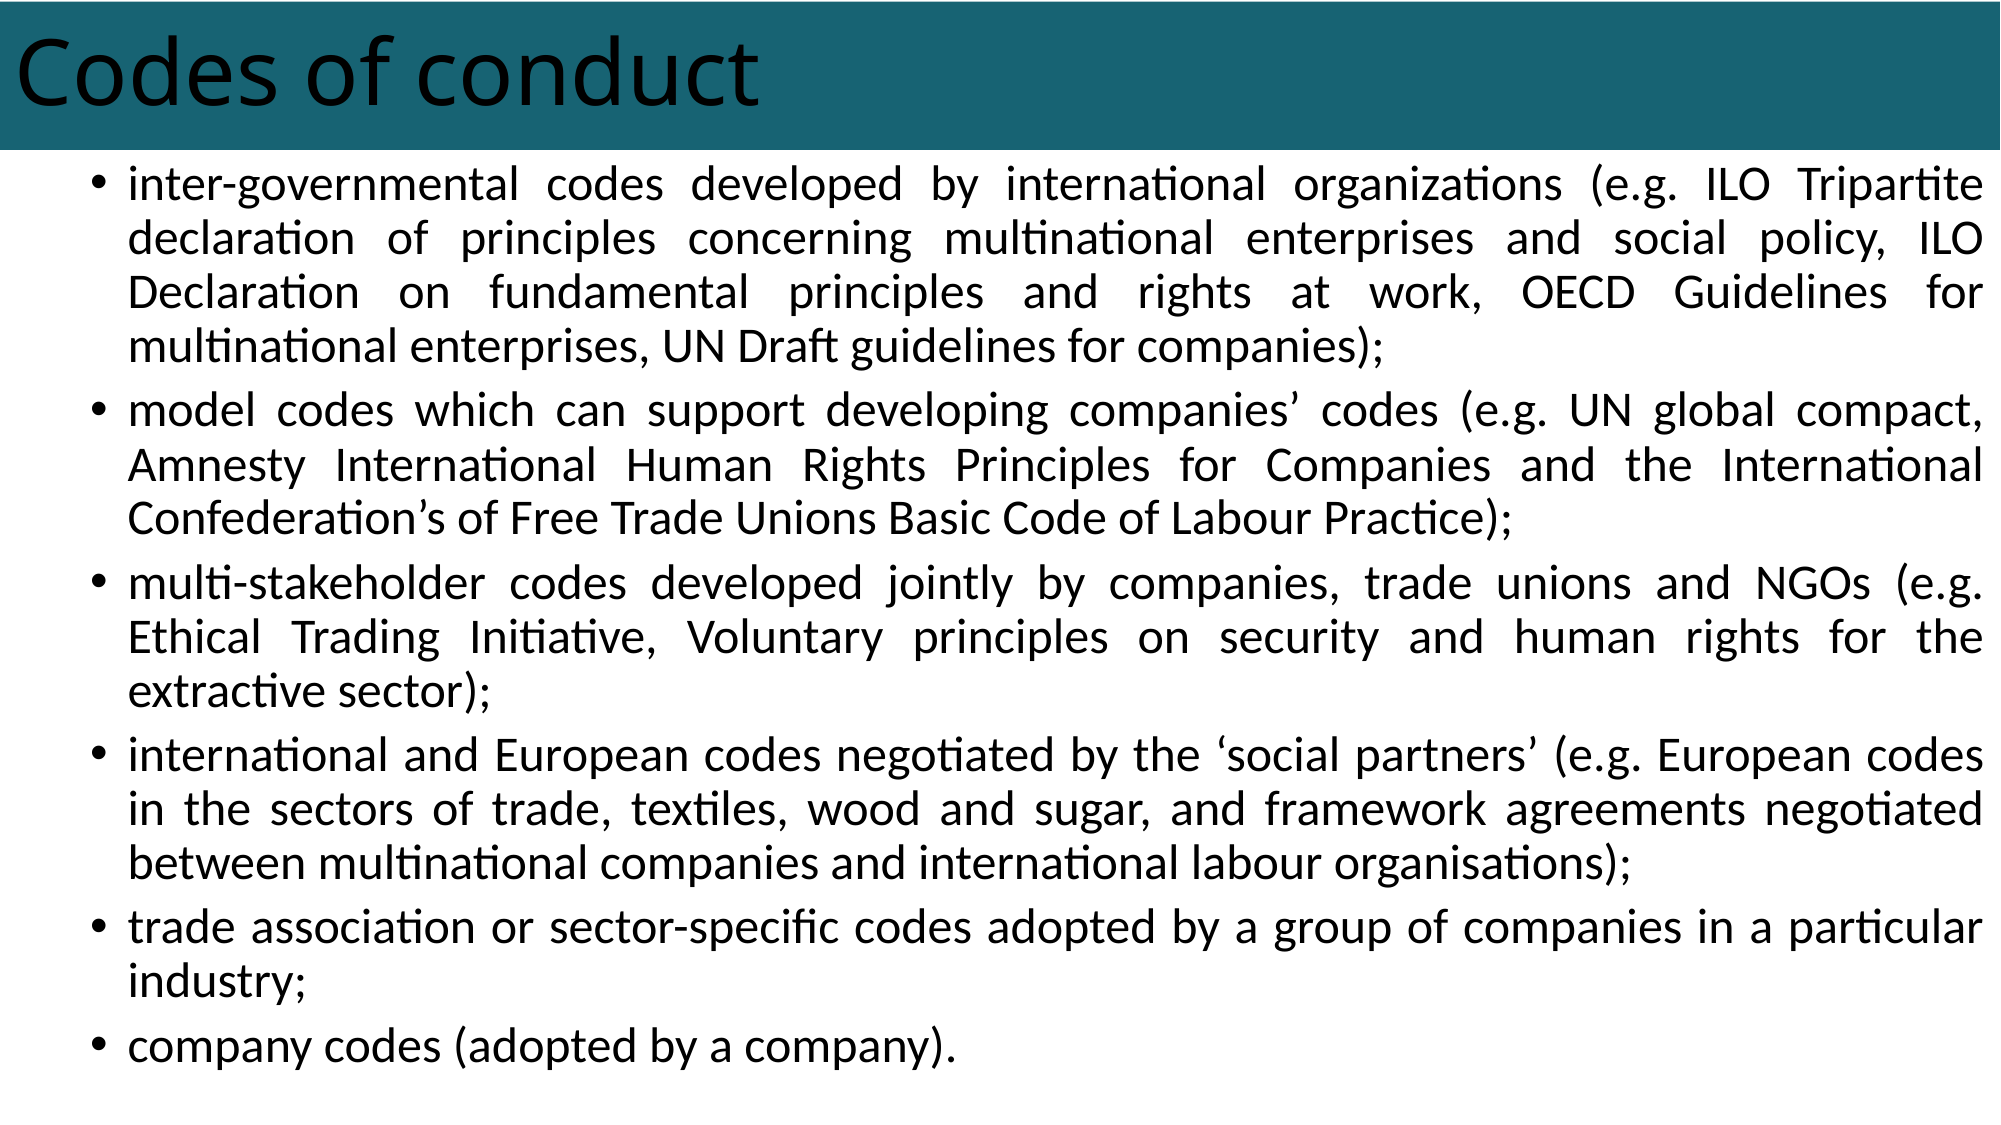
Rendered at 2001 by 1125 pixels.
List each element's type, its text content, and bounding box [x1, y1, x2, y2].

title Codes of conduct [0, 1, 2000, 149]
list inter-governmental codes developed by international organizations (e.g. ILO Tripartite declaration of principles concerning multinational enterprises and social policy, ILO Declaration on fundamental principles and rights at work, OECD Guidelines for multinational enterprises, UN Draft guidelines for companies); model codes which can support developing companies’ codes (e.g. UN global compact, Amnesty International Human Rights Principles for Companies and the International Confederation’s of Free Trade Unions Basic Code of Labour Practice); multi-stakeholder codes developed jointly by companies, trade unions and NGOs (e.g. Ethical Trading Initiative, Voluntary principles on security and human rights for the extractive sector); international and European codes negotiated by the ‘social partners’ (e.g. European codes in the sectors of trade, textiles, wood and sugar, and framework agreements negotiated between multinational companies and international labour organisations); trade association or sector-specific codes adopted by a group of companies in a particular industry; company codes (adopted by a company). [0, 149, 2000, 1124]
